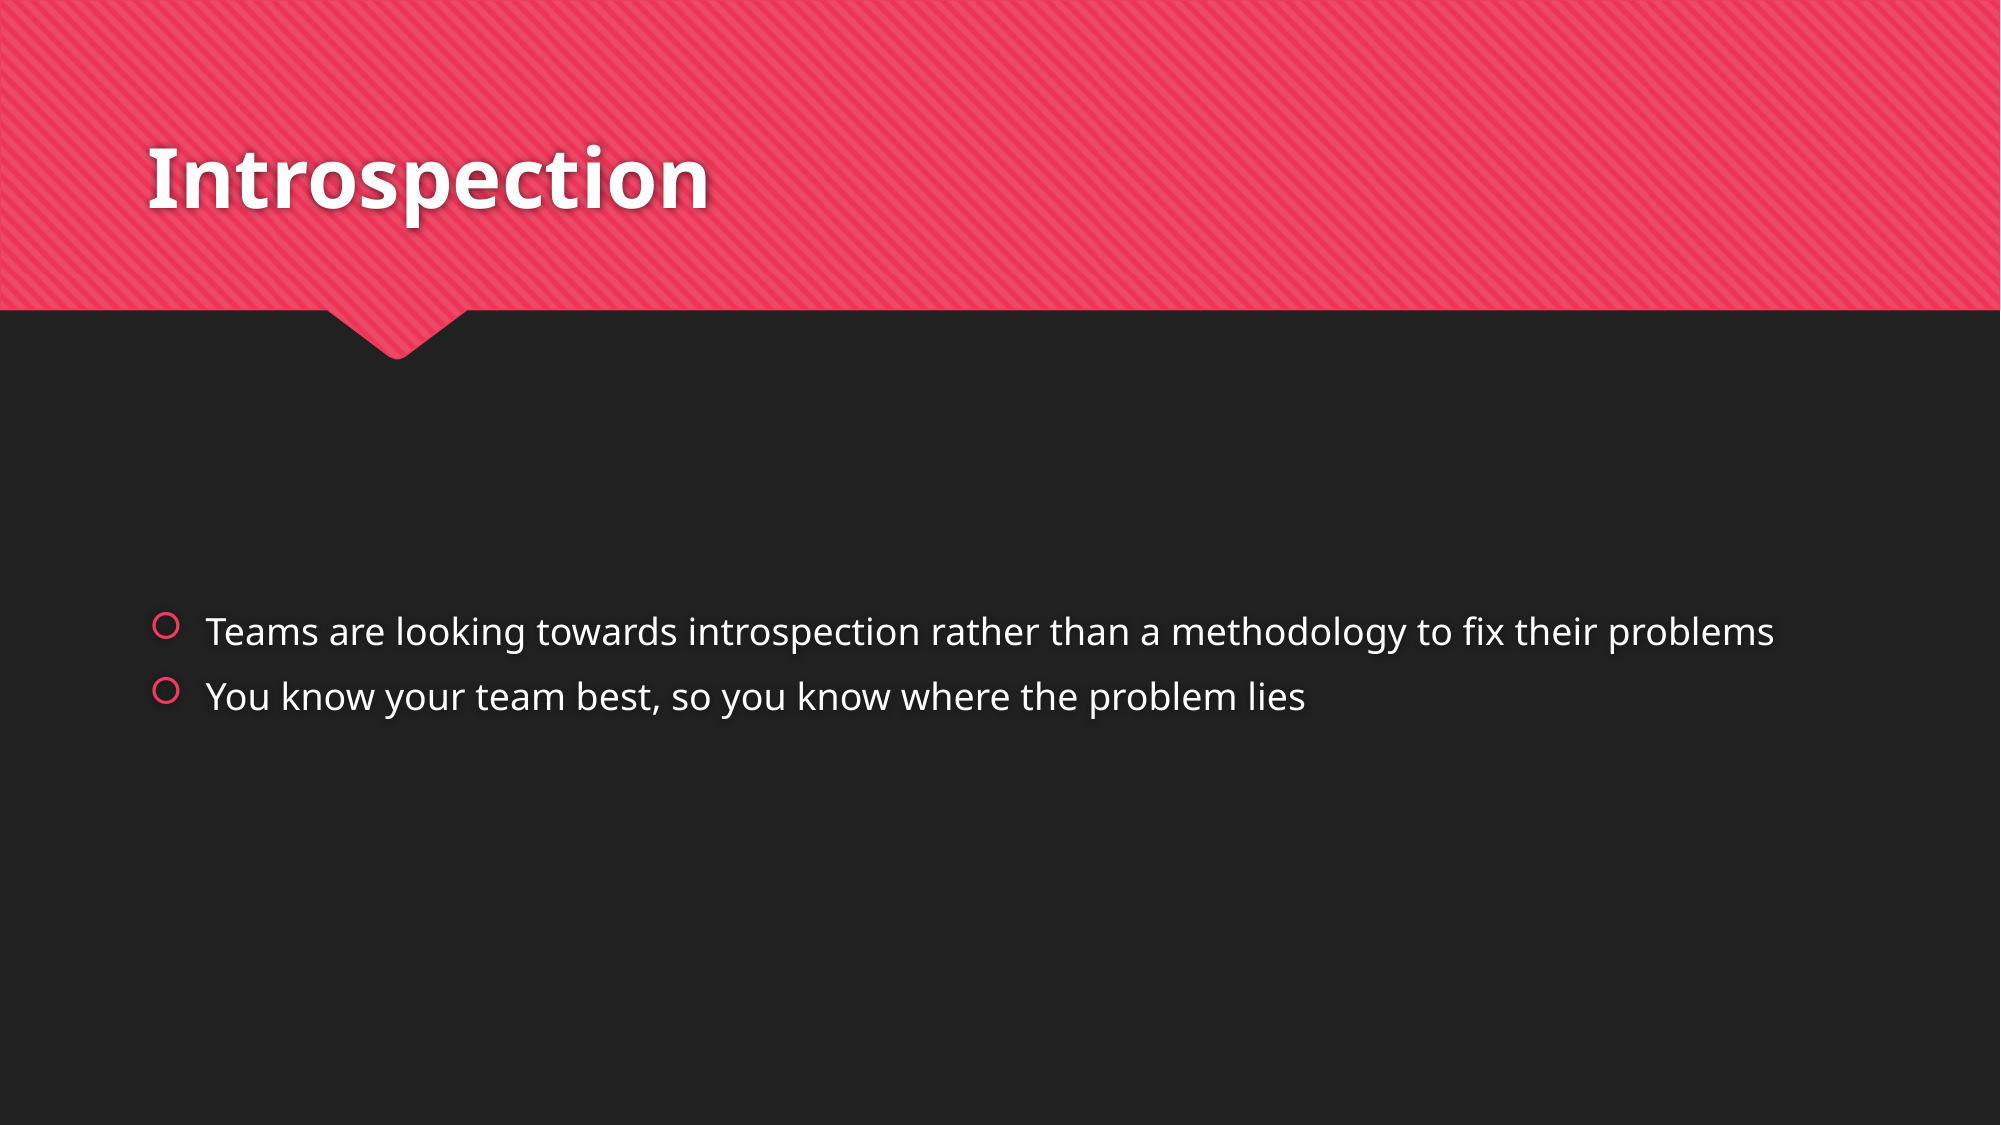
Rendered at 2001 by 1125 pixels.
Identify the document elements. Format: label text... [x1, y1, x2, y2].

list Teams are looking towards introspection rather than a methodology to fix their problems You know your team best, so you know where the problem lies [134, 364, 1866, 962]
title Introspection [132, 73, 1868, 233]
